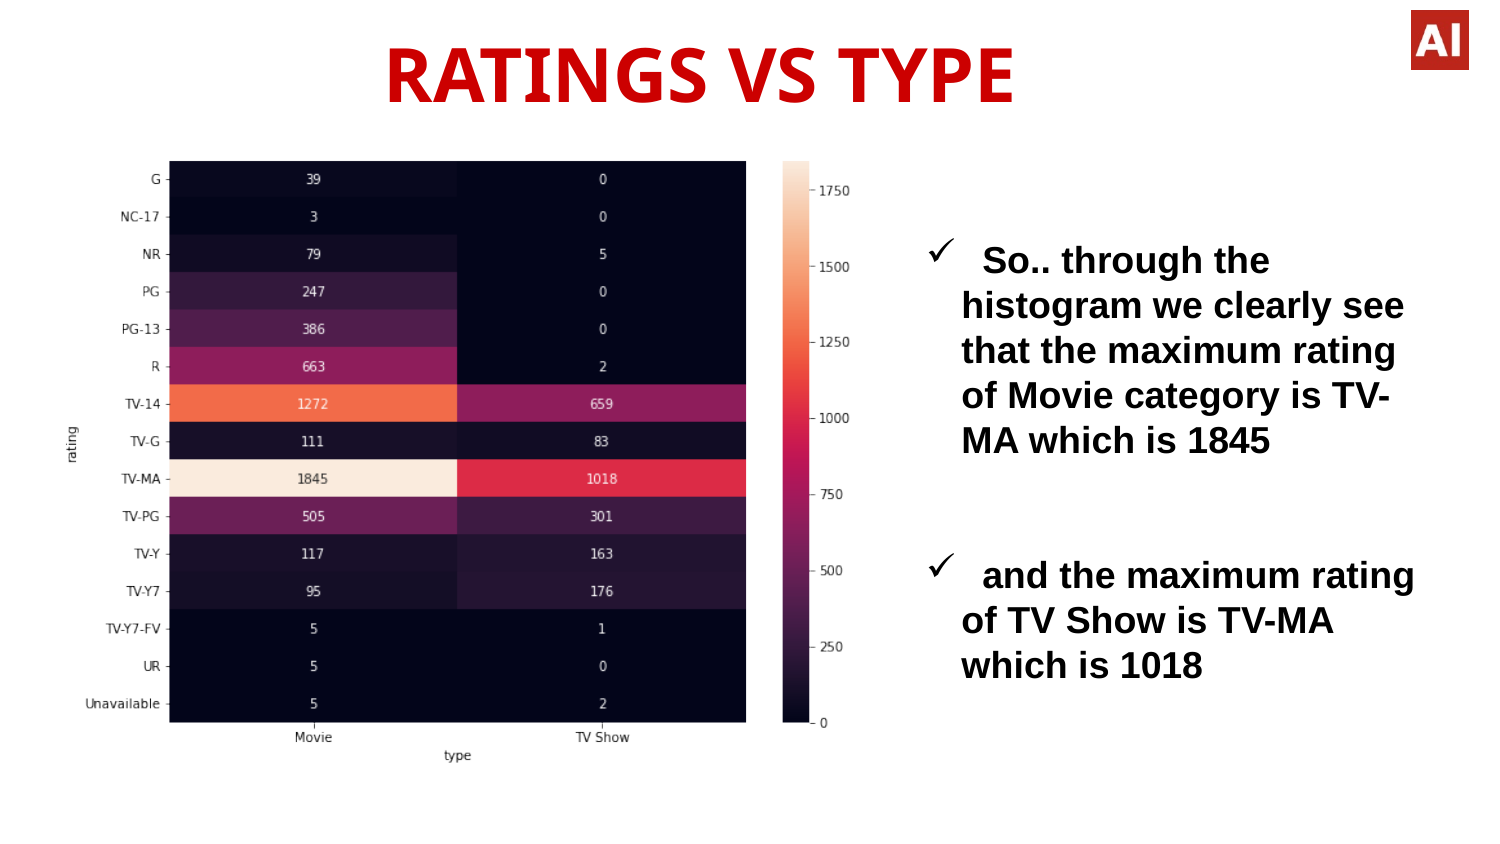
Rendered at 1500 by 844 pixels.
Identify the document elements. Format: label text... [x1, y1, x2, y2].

text_box So.. through the histogram we clearly see that the maximum rating of Movie category is TV-MA which is 1845 and the maximum rating of TV Show is TV-MA which is 1018 [925, 234, 1431, 687]
picture [1411, 10, 1469, 70]
picture [57, 152, 860, 772]
title RATINGS VS TYPE [344, 25, 1055, 169]
